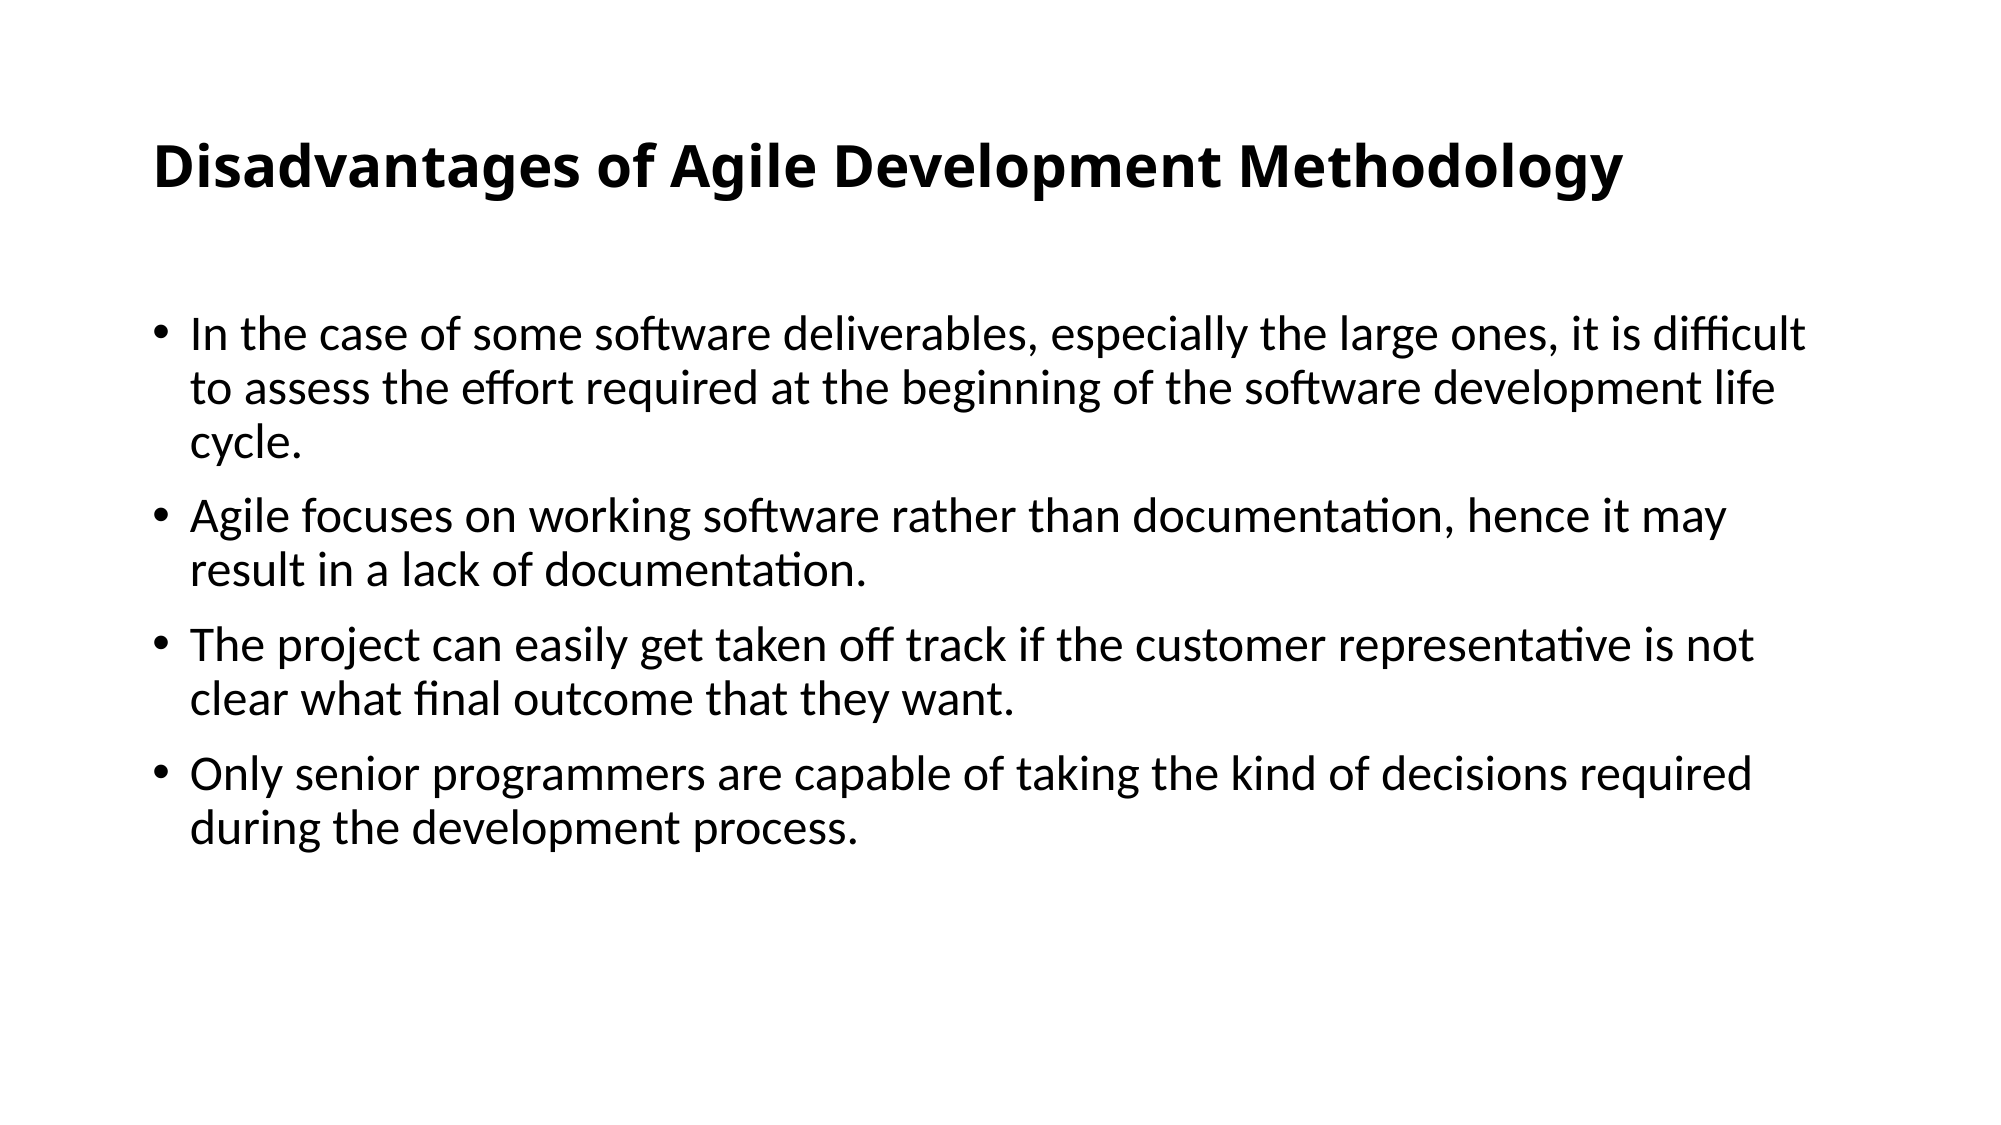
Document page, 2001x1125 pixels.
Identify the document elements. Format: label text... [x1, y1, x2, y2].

title Disadvantages of Agile Development Methodology [137, 59, 1863, 278]
list In the case of some software deliverables, especially the large ones, it is difficult to assess the effort required at the beginning of the software development life cycle. Agile focuses on working software rather than documentation, hence it may result in a lack of documentation. The project can easily get taken off track if the customer representative is not clear what final outcome that they want. Only senior programmers are capable of taking the kind of decisions required during the development process. [137, 299, 1863, 1014]
